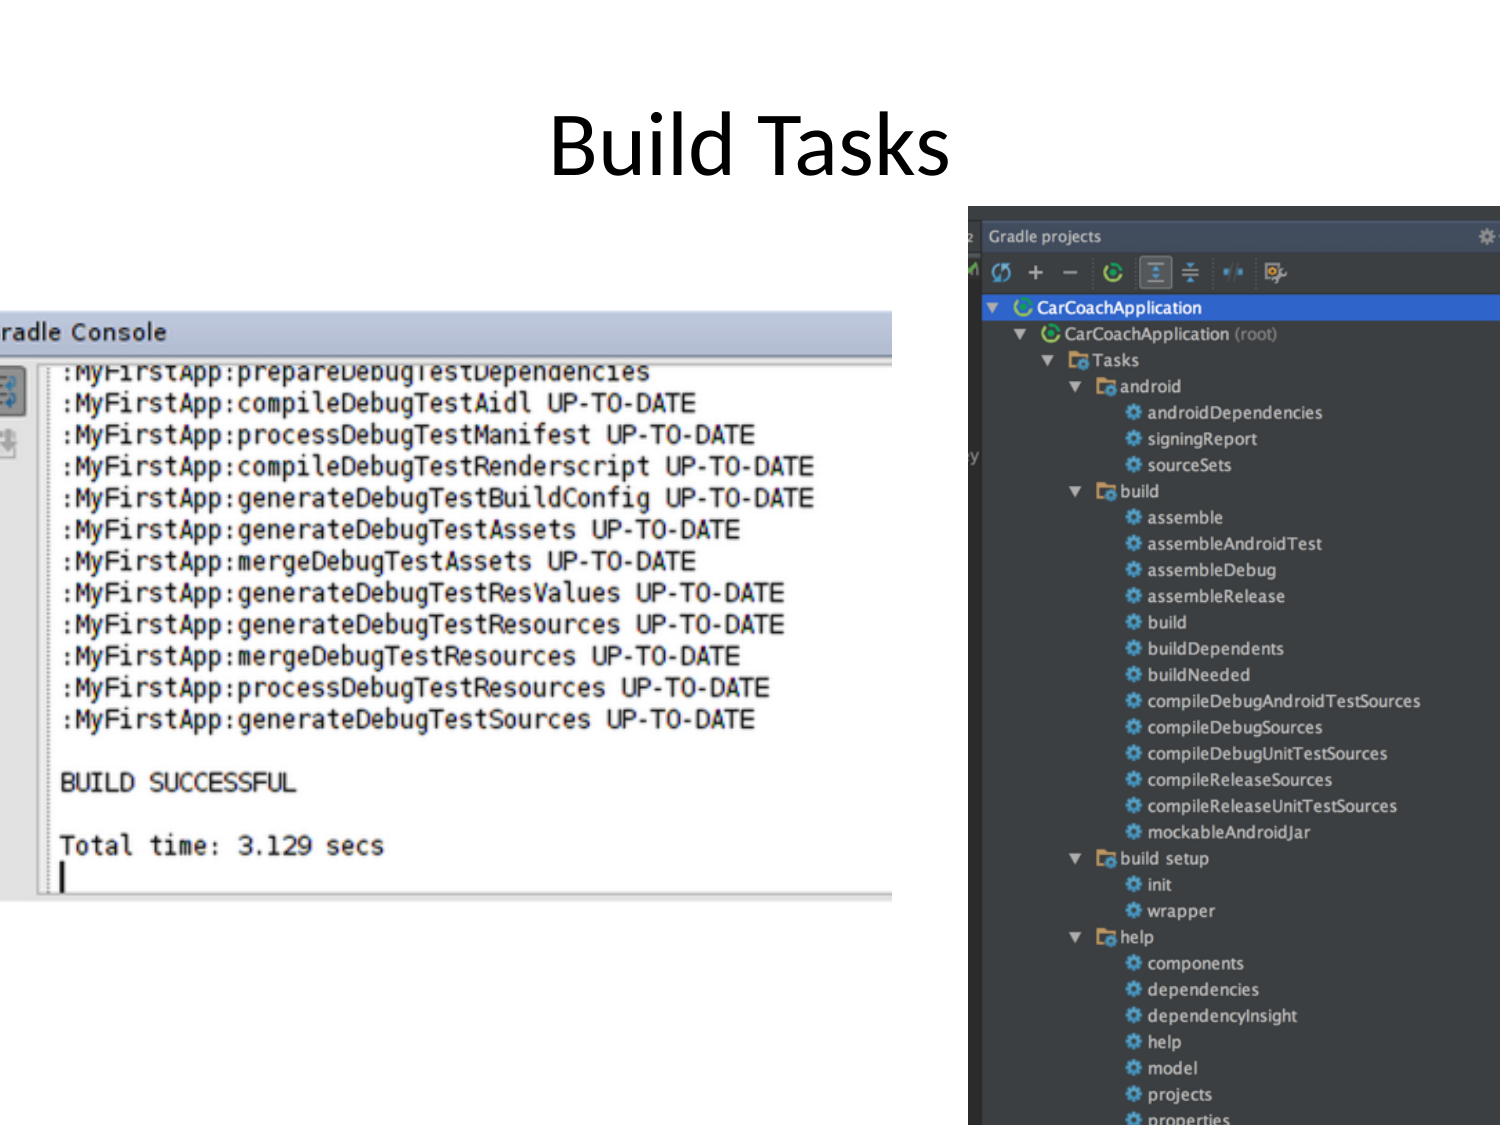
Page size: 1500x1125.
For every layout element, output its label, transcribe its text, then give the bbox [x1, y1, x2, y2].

picture [0, 271, 892, 918]
title Build Tasks [75, 45, 1425, 233]
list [418, 206, 1500, 1125]
